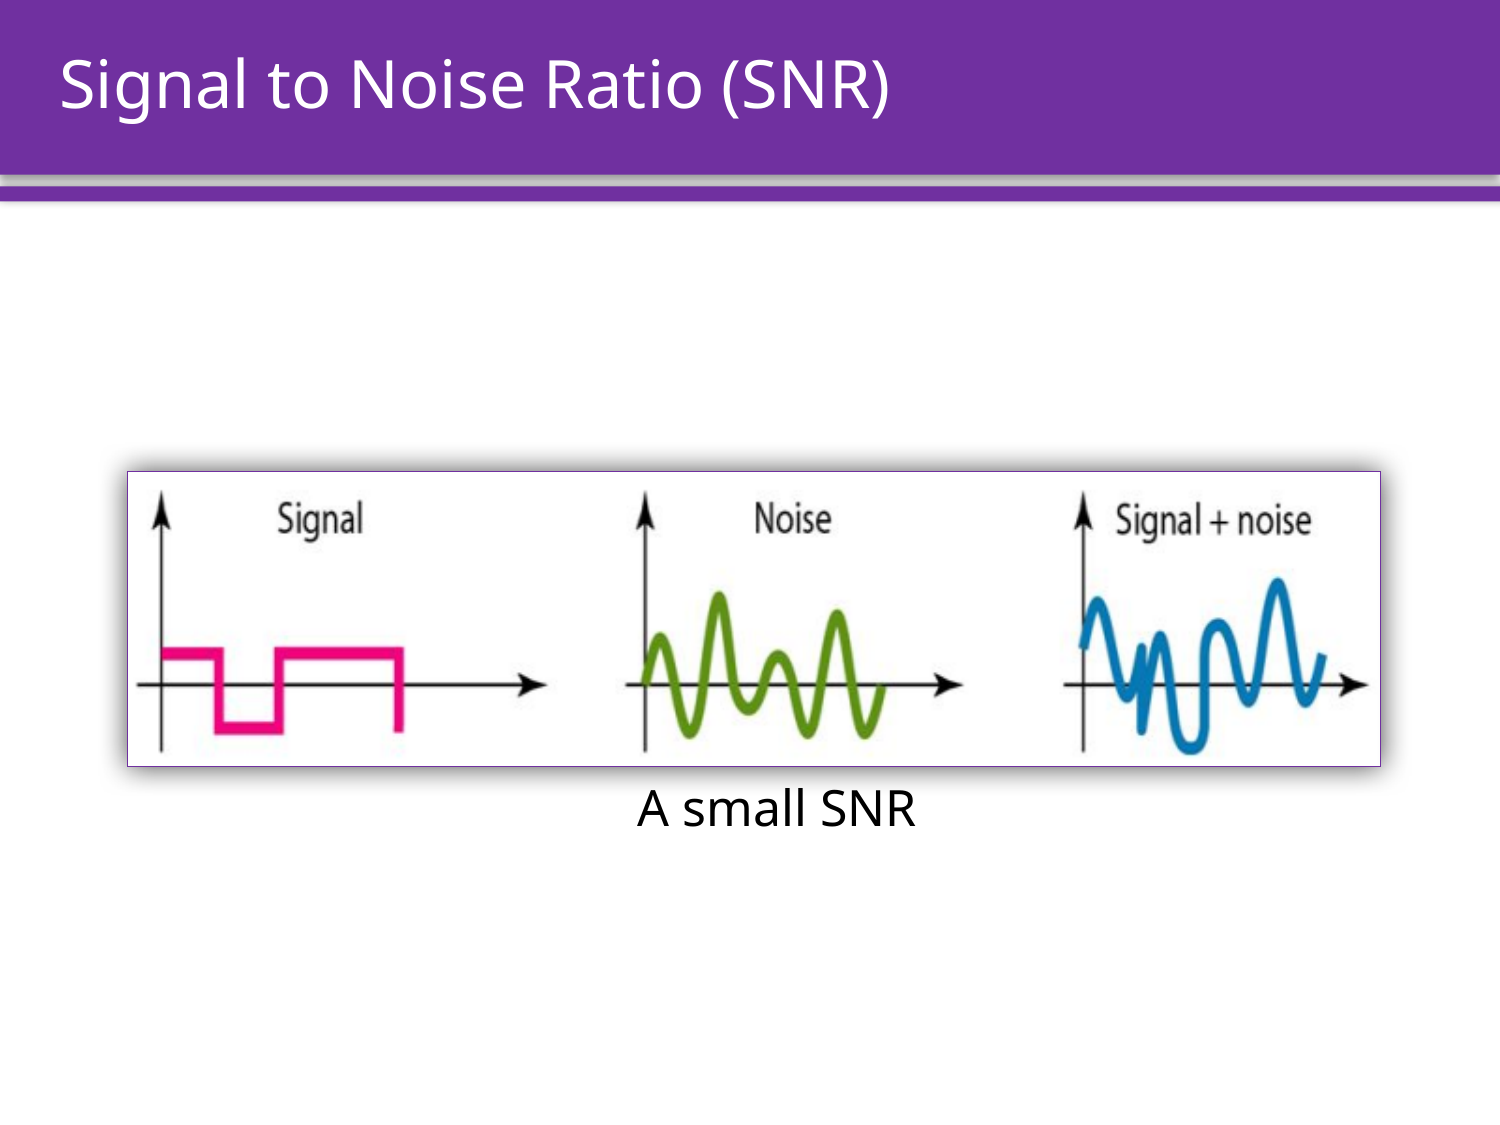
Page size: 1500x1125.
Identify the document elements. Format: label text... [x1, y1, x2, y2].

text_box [127, 471, 1381, 845]
title Signal to Noise Ratio (SNR) [44, 0, 1464, 175]
